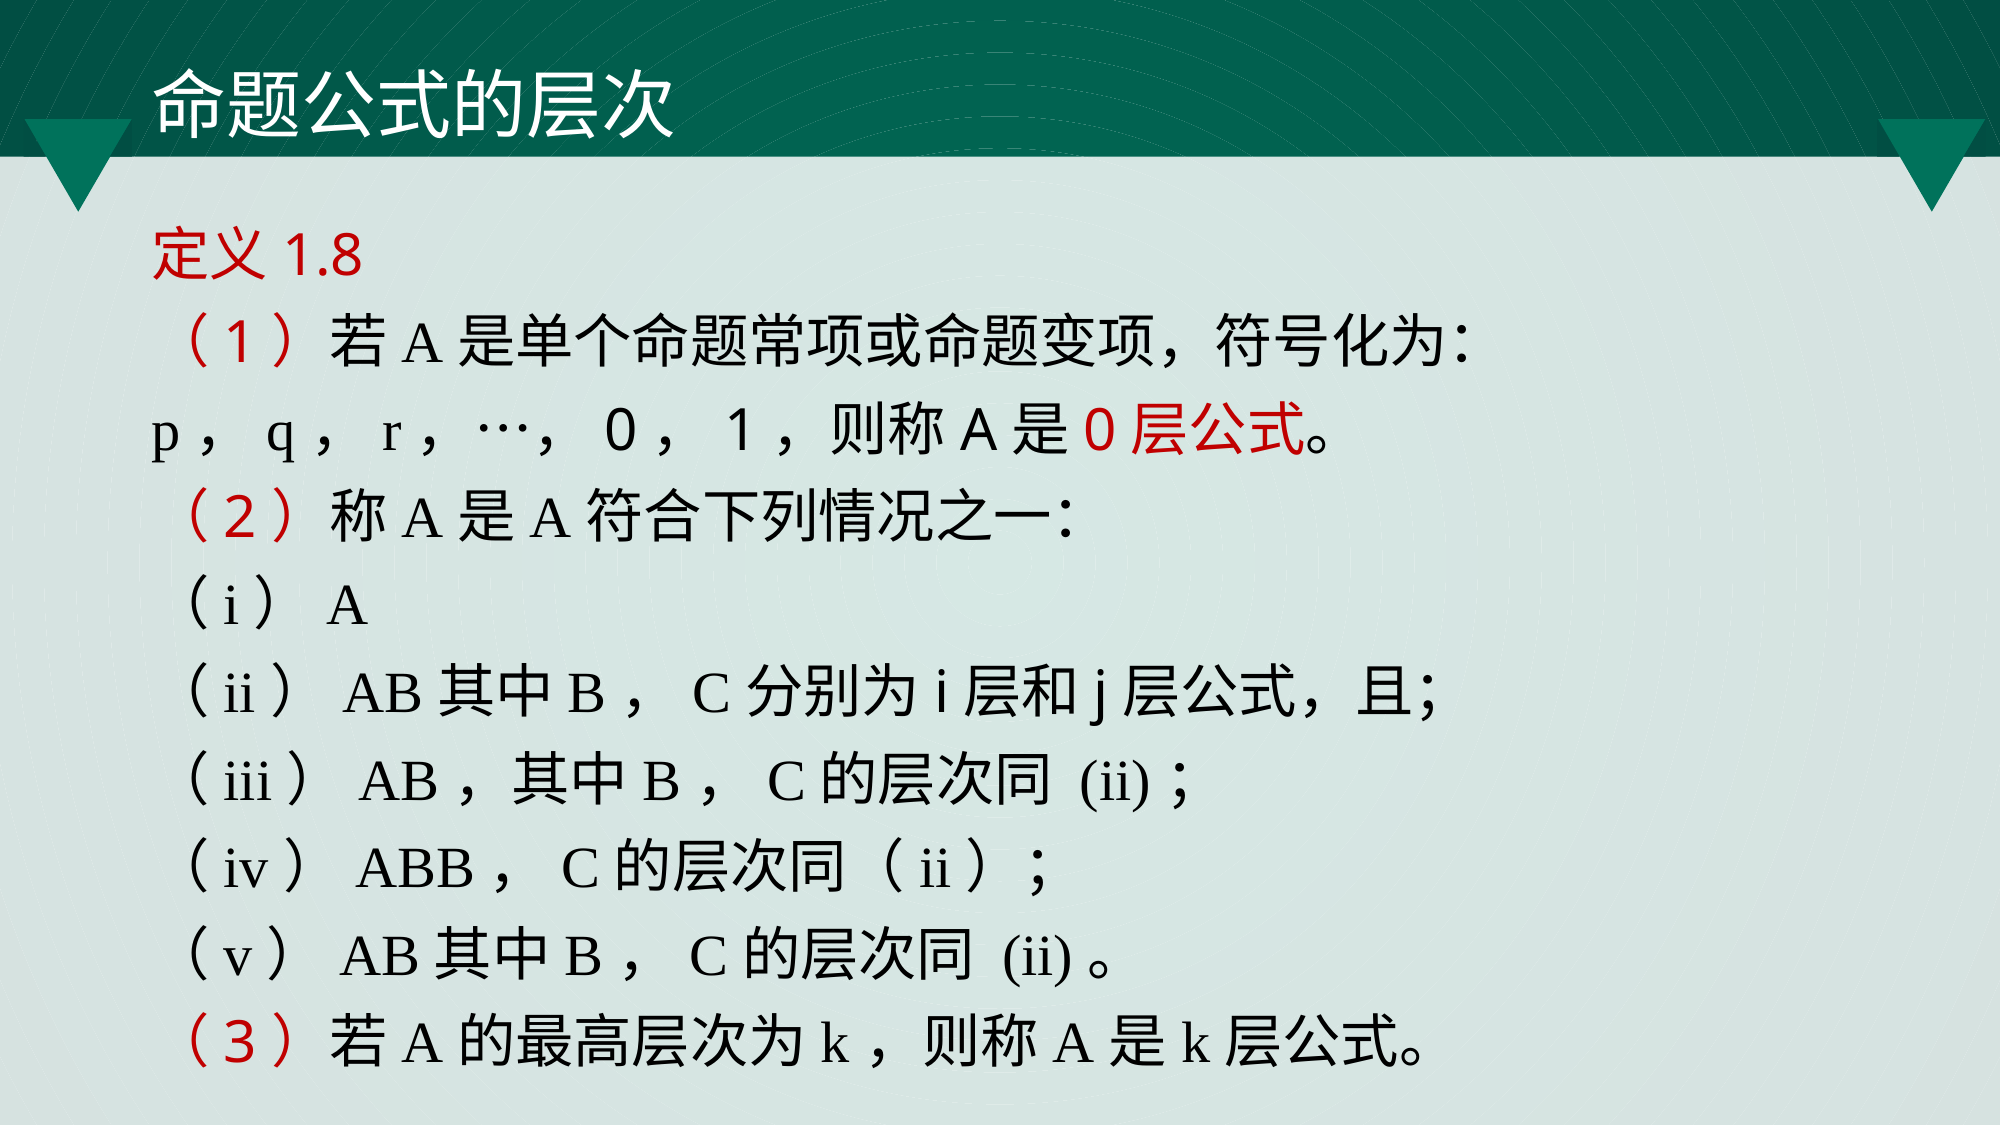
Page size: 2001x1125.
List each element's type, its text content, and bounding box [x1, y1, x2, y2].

title 命题公式的层次 [136, 24, 1813, 157]
